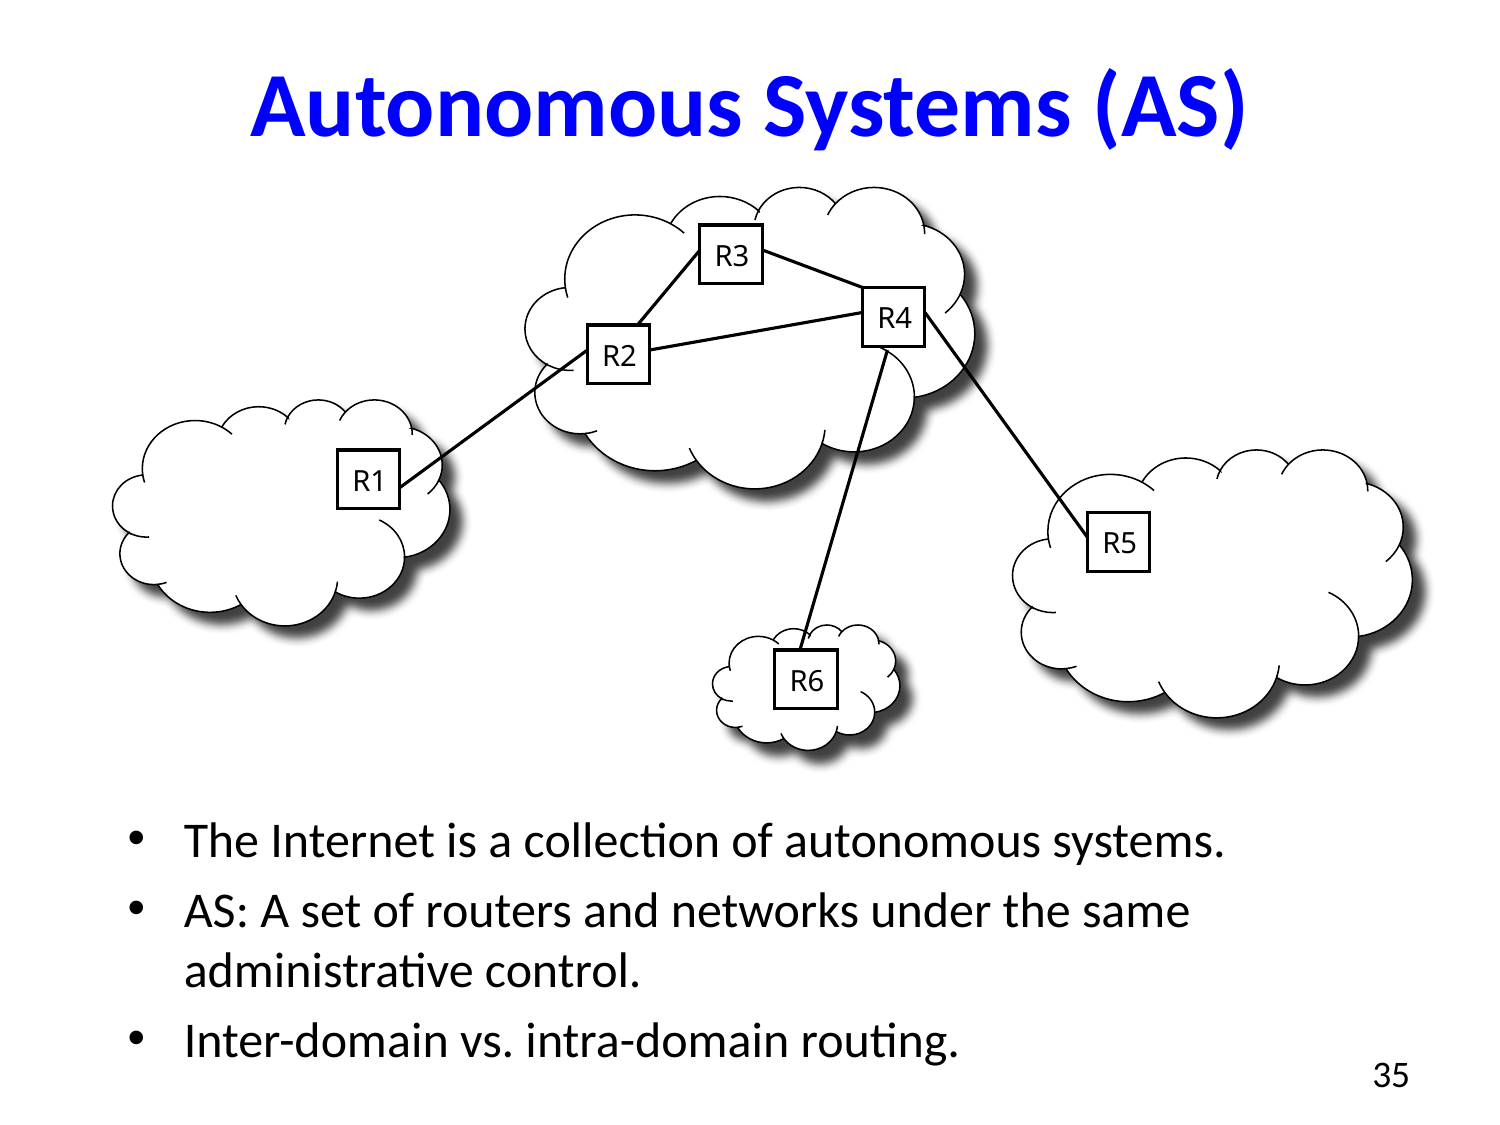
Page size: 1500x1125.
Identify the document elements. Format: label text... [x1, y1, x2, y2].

slide_number 35 [1074, 1042, 1425, 1103]
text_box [112, 187, 1413, 751]
title Autonomous Systems (AS) [112, 37, 1388, 163]
list The Internet is a collection of autonomous systems. AS: A set of routers and networks under the same administrative control. Inter-domain vs. intra-domain routing. [112, 800, 1388, 1088]
